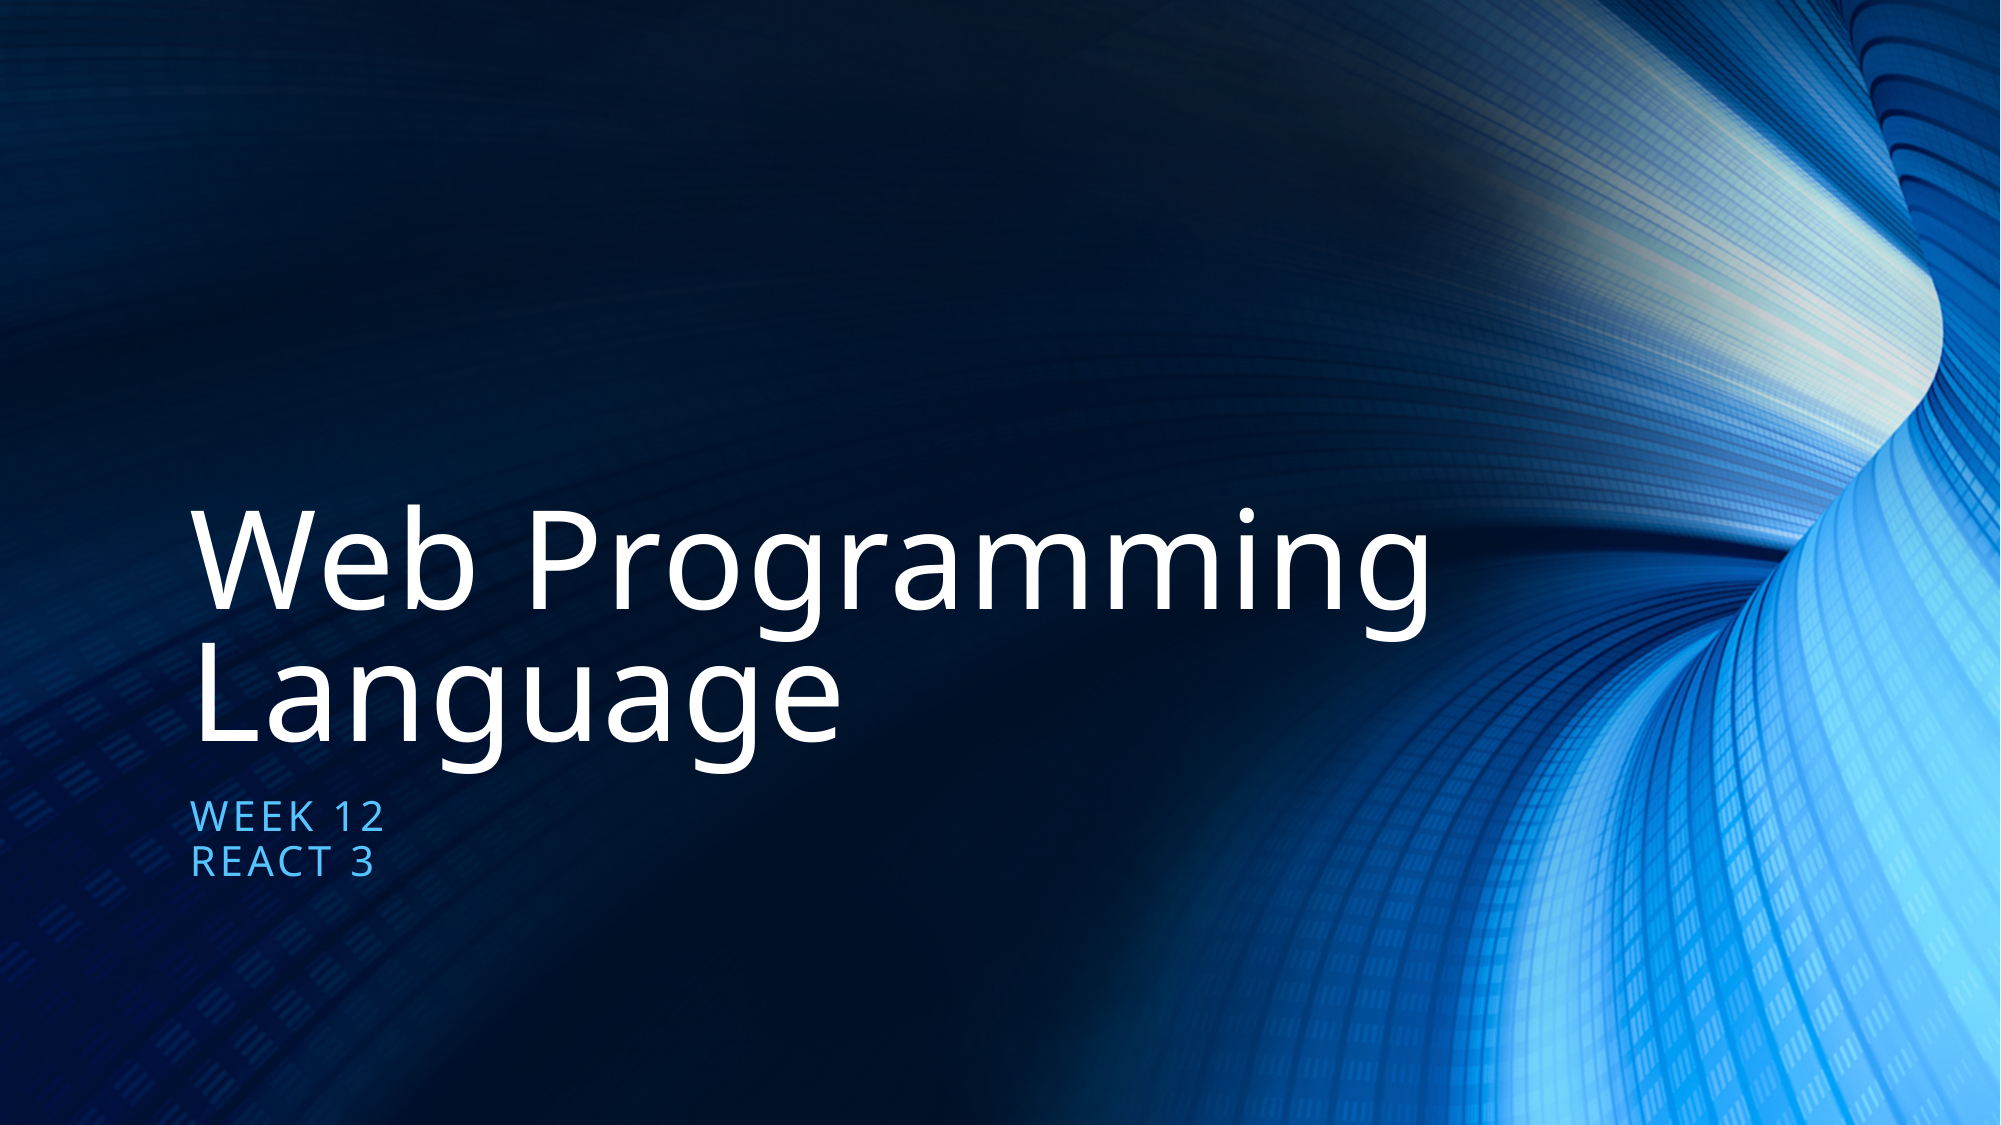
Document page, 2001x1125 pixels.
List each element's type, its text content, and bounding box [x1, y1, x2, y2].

picture [0, 0, 2001, 1125]
title Web Programming Language [174, 299, 1526, 775]
subtitle Week 12 React 3 [174, 787, 1526, 988]
